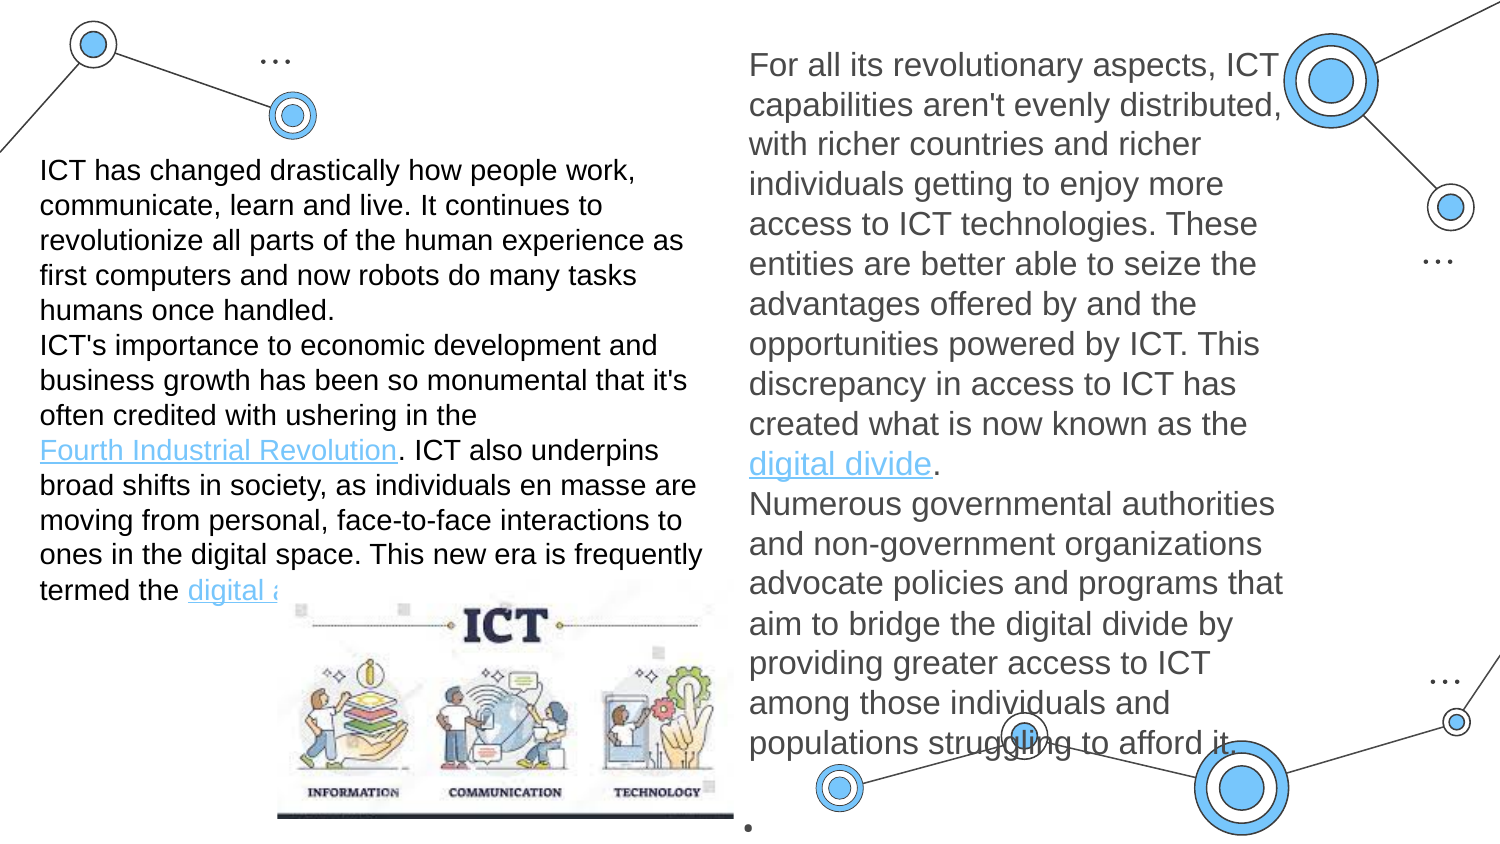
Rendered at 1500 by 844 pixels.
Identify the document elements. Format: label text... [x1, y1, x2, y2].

picture [277, 579, 734, 819]
subtitle For all its revolutionary aspects, ICT capabilities aren't evenly distributed, with richer countries and richer individuals getting to enjoy more access to ICT technologies. These entities are better able to seize the advantages offered by and the opportunities powered by ICT. This discrepancy in access to ICT has created what is now known as the digital divide. Numerous governmental authorities and non-government organizations advocate policies and programs that aim to bridge the digital divide by providing greater access to ICT among those individuals and populations struggling to afford it. [733, 27, 1318, 464]
text_box ICT has changed drastically how people work, communicate, learn and live. It continues to revolutionize all parts of the human experience as first computers and now robots do many tasks humans once handled. ICT's importance to economic development and business growth has been so monumental that it's often credited with ushering in the Fourth Industrial Revolution. ICT also underpins broad shifts in society, as individuals en masse are moving from personal, face-to-face interactions to ones in the digital space. This new era is frequently termed the digital age. [24, 143, 734, 649]
